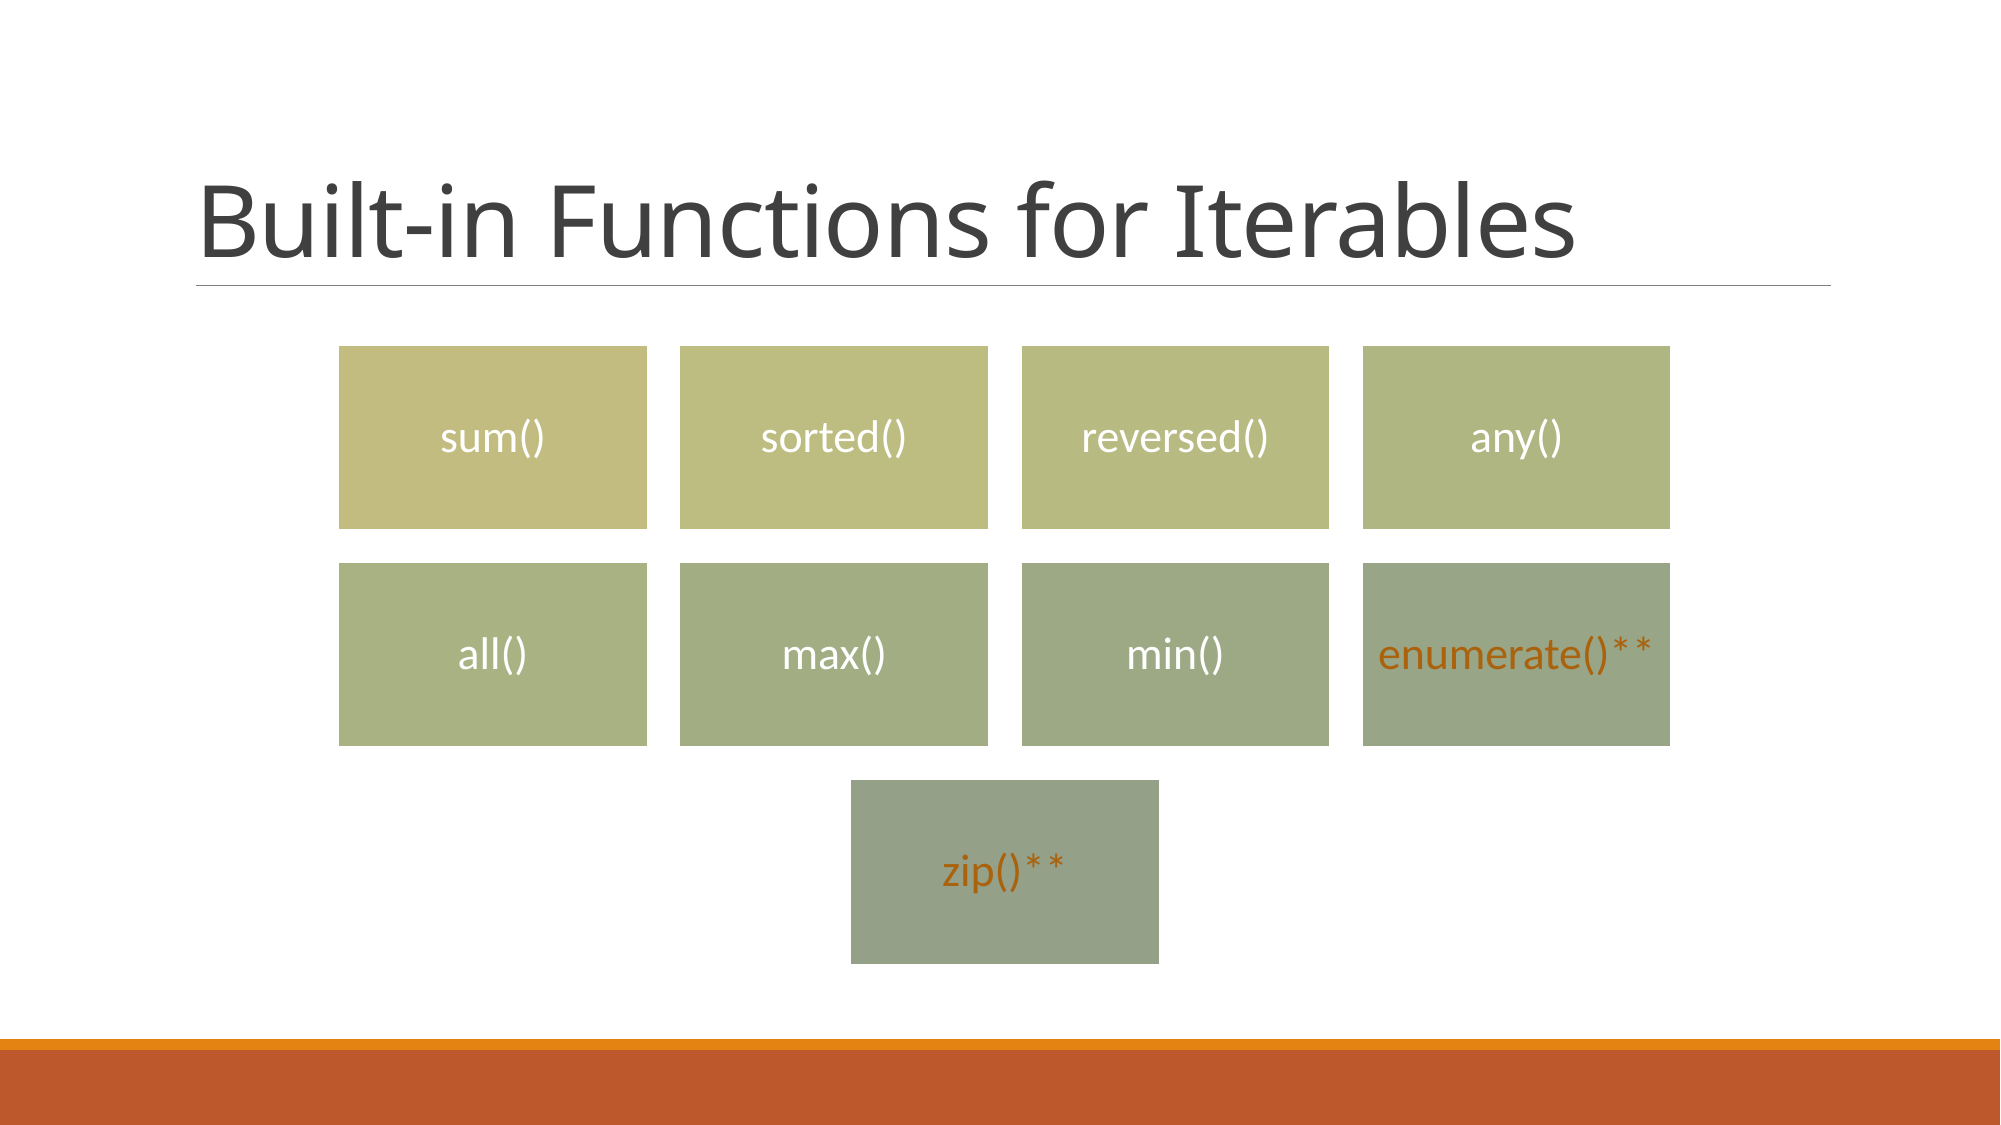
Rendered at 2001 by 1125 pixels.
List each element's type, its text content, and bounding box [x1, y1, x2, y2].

title Built-in Functions for Iterables [180, 47, 1830, 285]
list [179, 343, 1831, 966]
